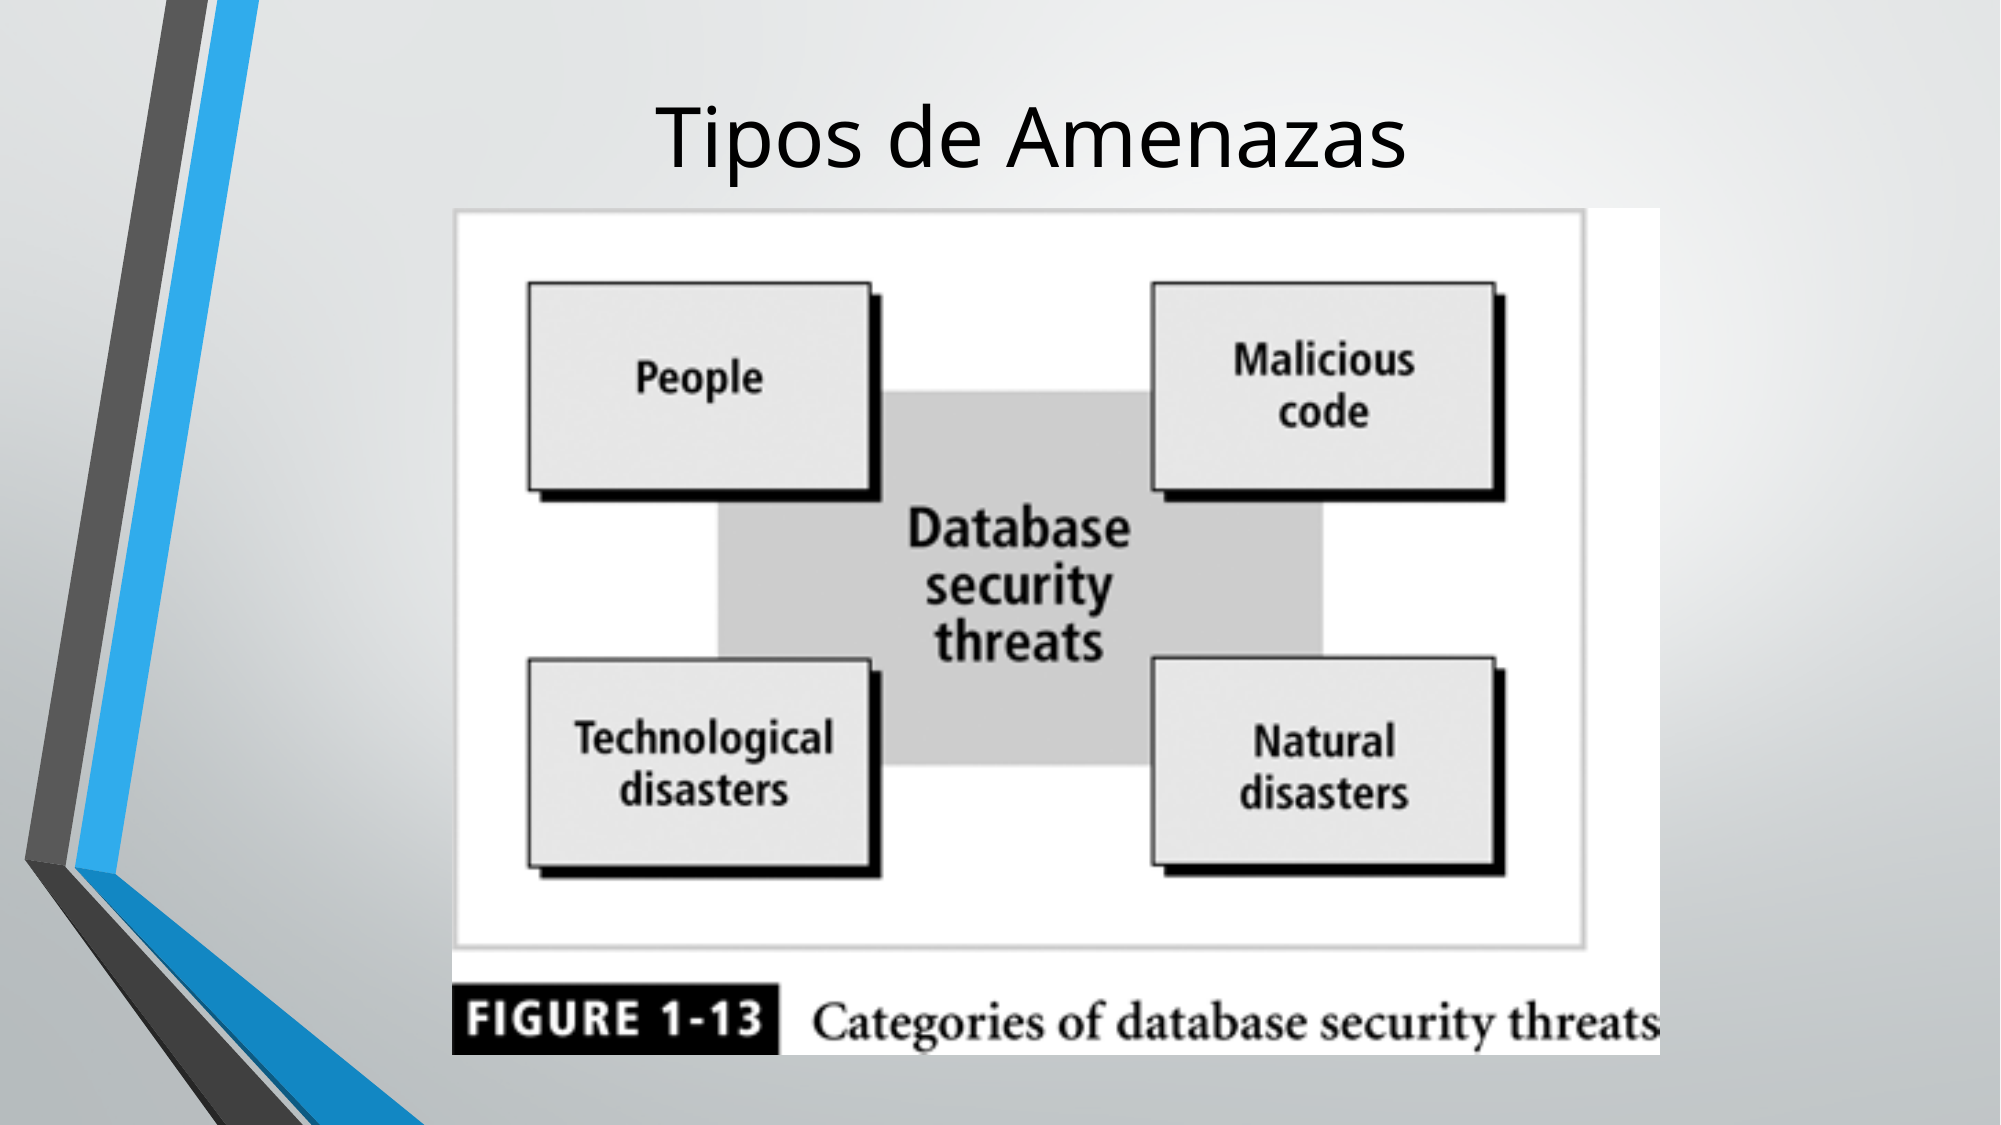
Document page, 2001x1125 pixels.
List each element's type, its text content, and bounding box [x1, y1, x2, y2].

picture [452, 208, 1661, 1055]
title Tipos de Amenazas [210, 0, 1854, 278]
